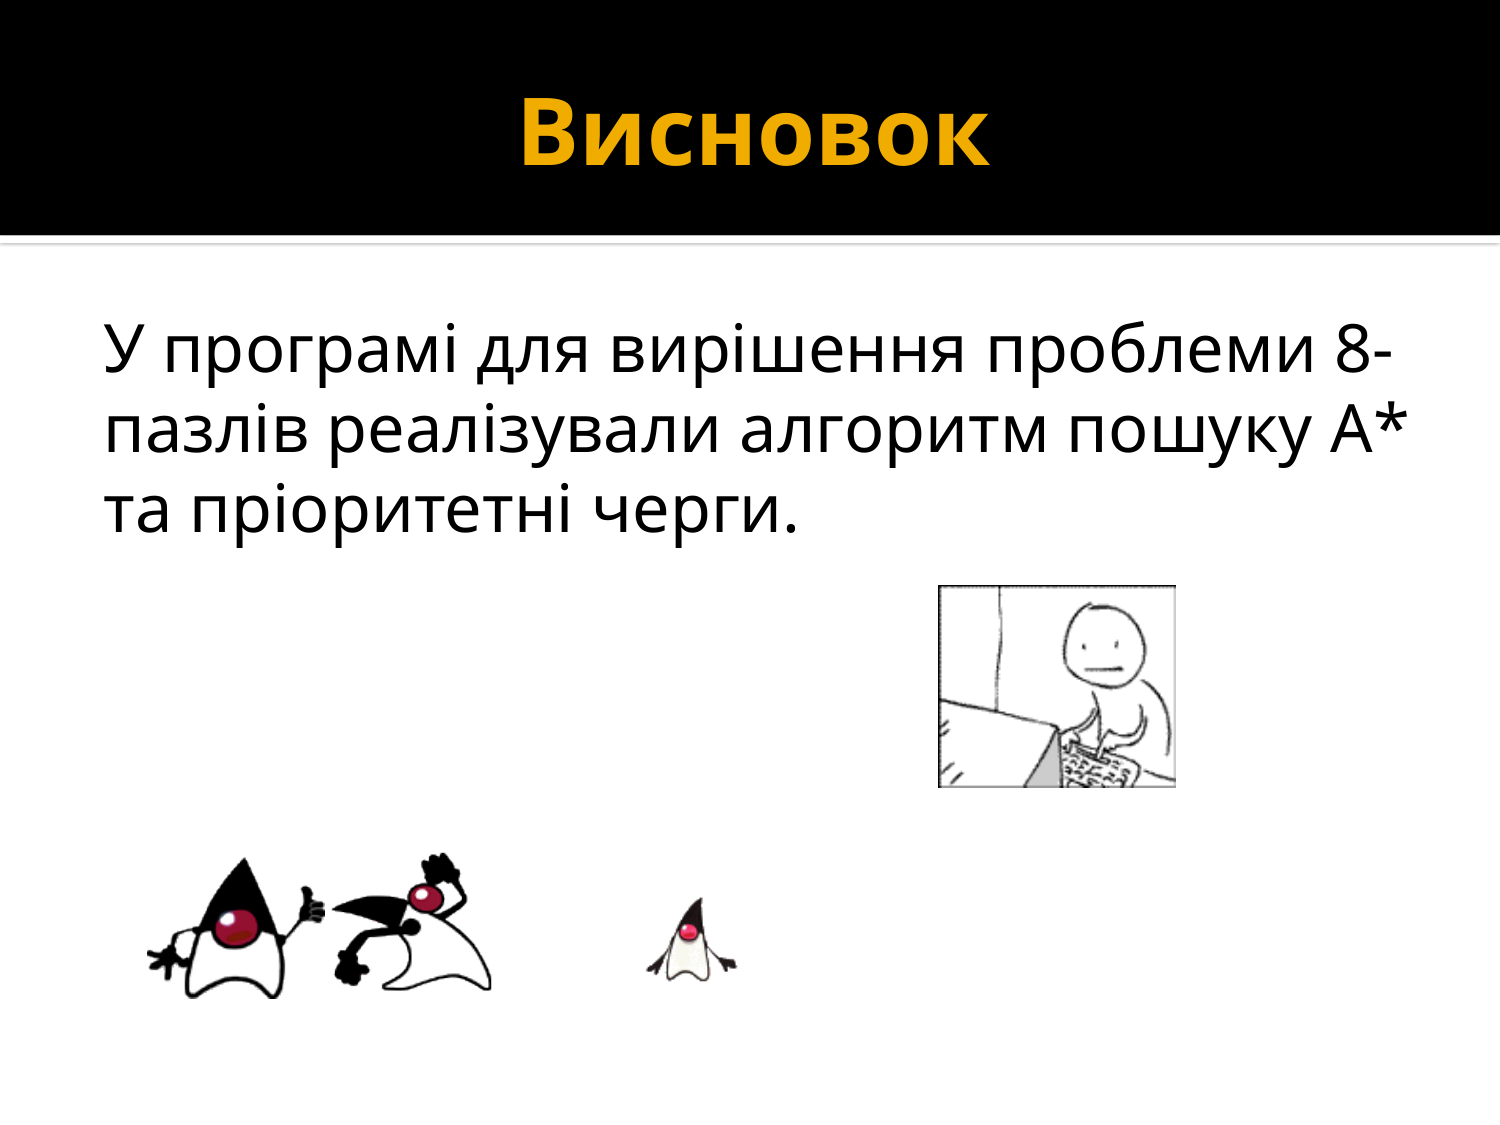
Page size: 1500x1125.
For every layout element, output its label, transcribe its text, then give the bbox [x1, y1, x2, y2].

picture [546, 857, 750, 983]
picture [147, 845, 509, 999]
picture [938, 585, 1176, 788]
title Висновок [75, 25, 1425, 231]
list У програмі для вирішення проблеми 8-пазлів реалізували алгоритм пошуку A* та пріоритетні черги. [75, 291, 1425, 1050]
